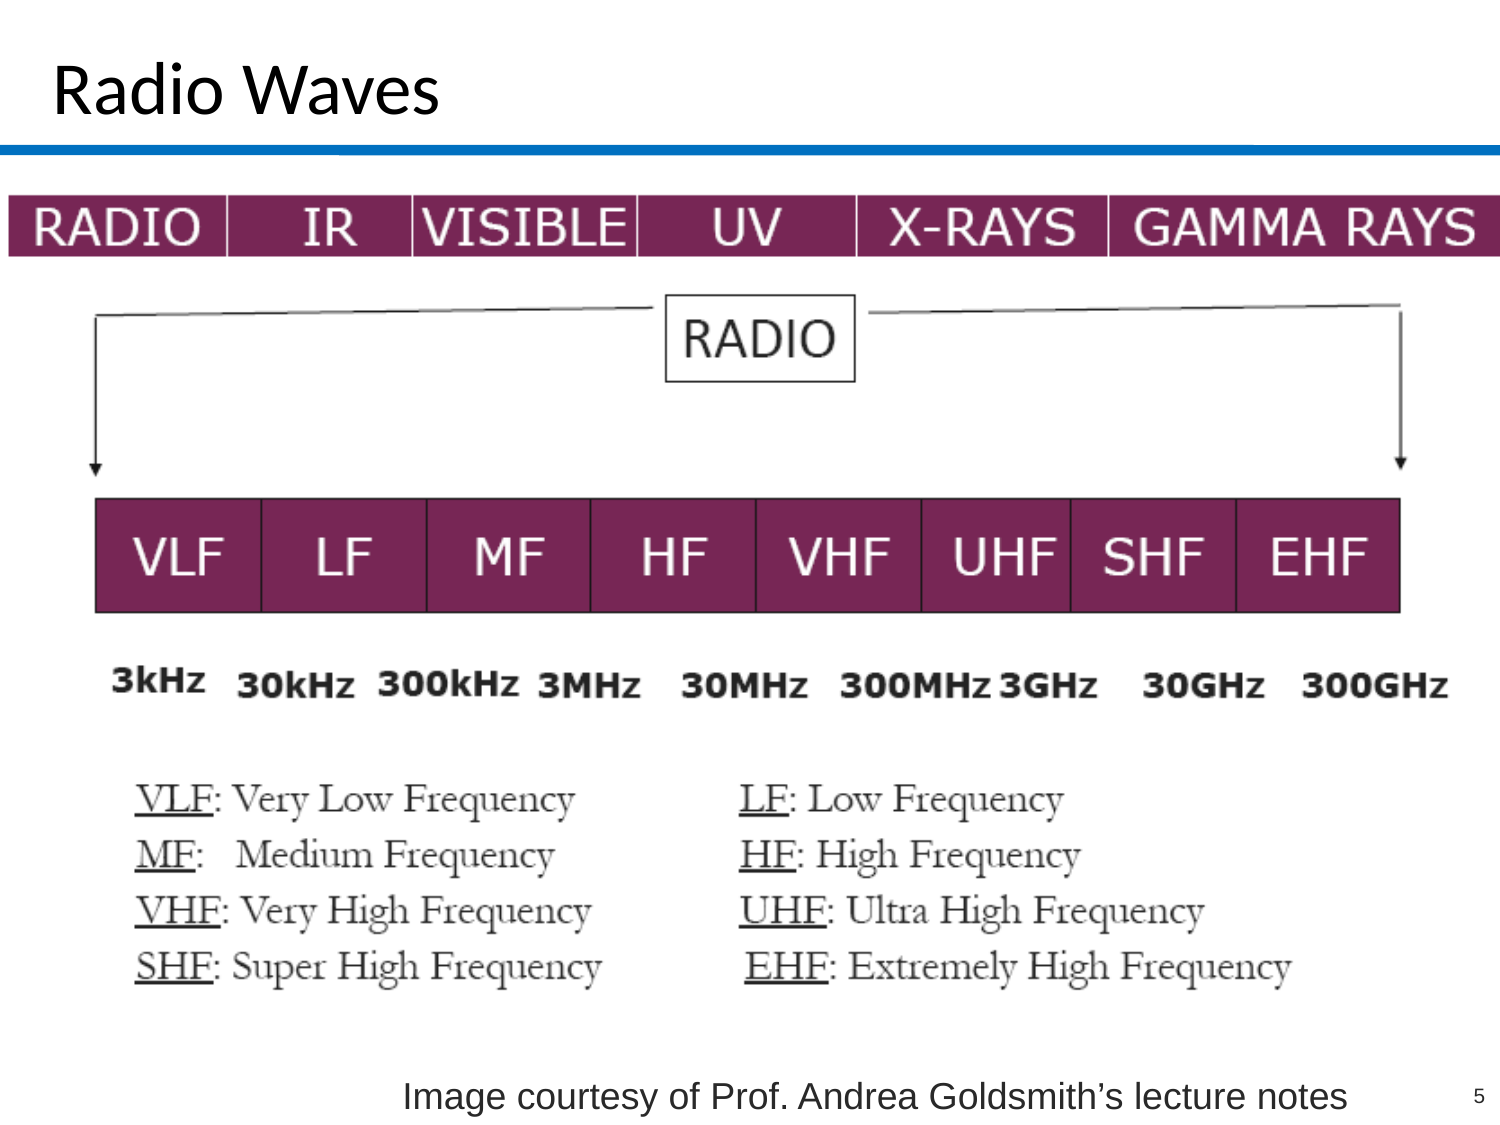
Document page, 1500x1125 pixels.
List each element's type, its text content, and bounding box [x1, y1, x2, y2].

text_box Image courtesy of Prof. Andrea Goldsmith’s lecture notes [387, 1064, 1425, 1124]
title Radio Waves [37, 15, 1463, 138]
picture [0, 174, 1500, 1001]
slide_number 5 [1187, 1074, 1500, 1125]
